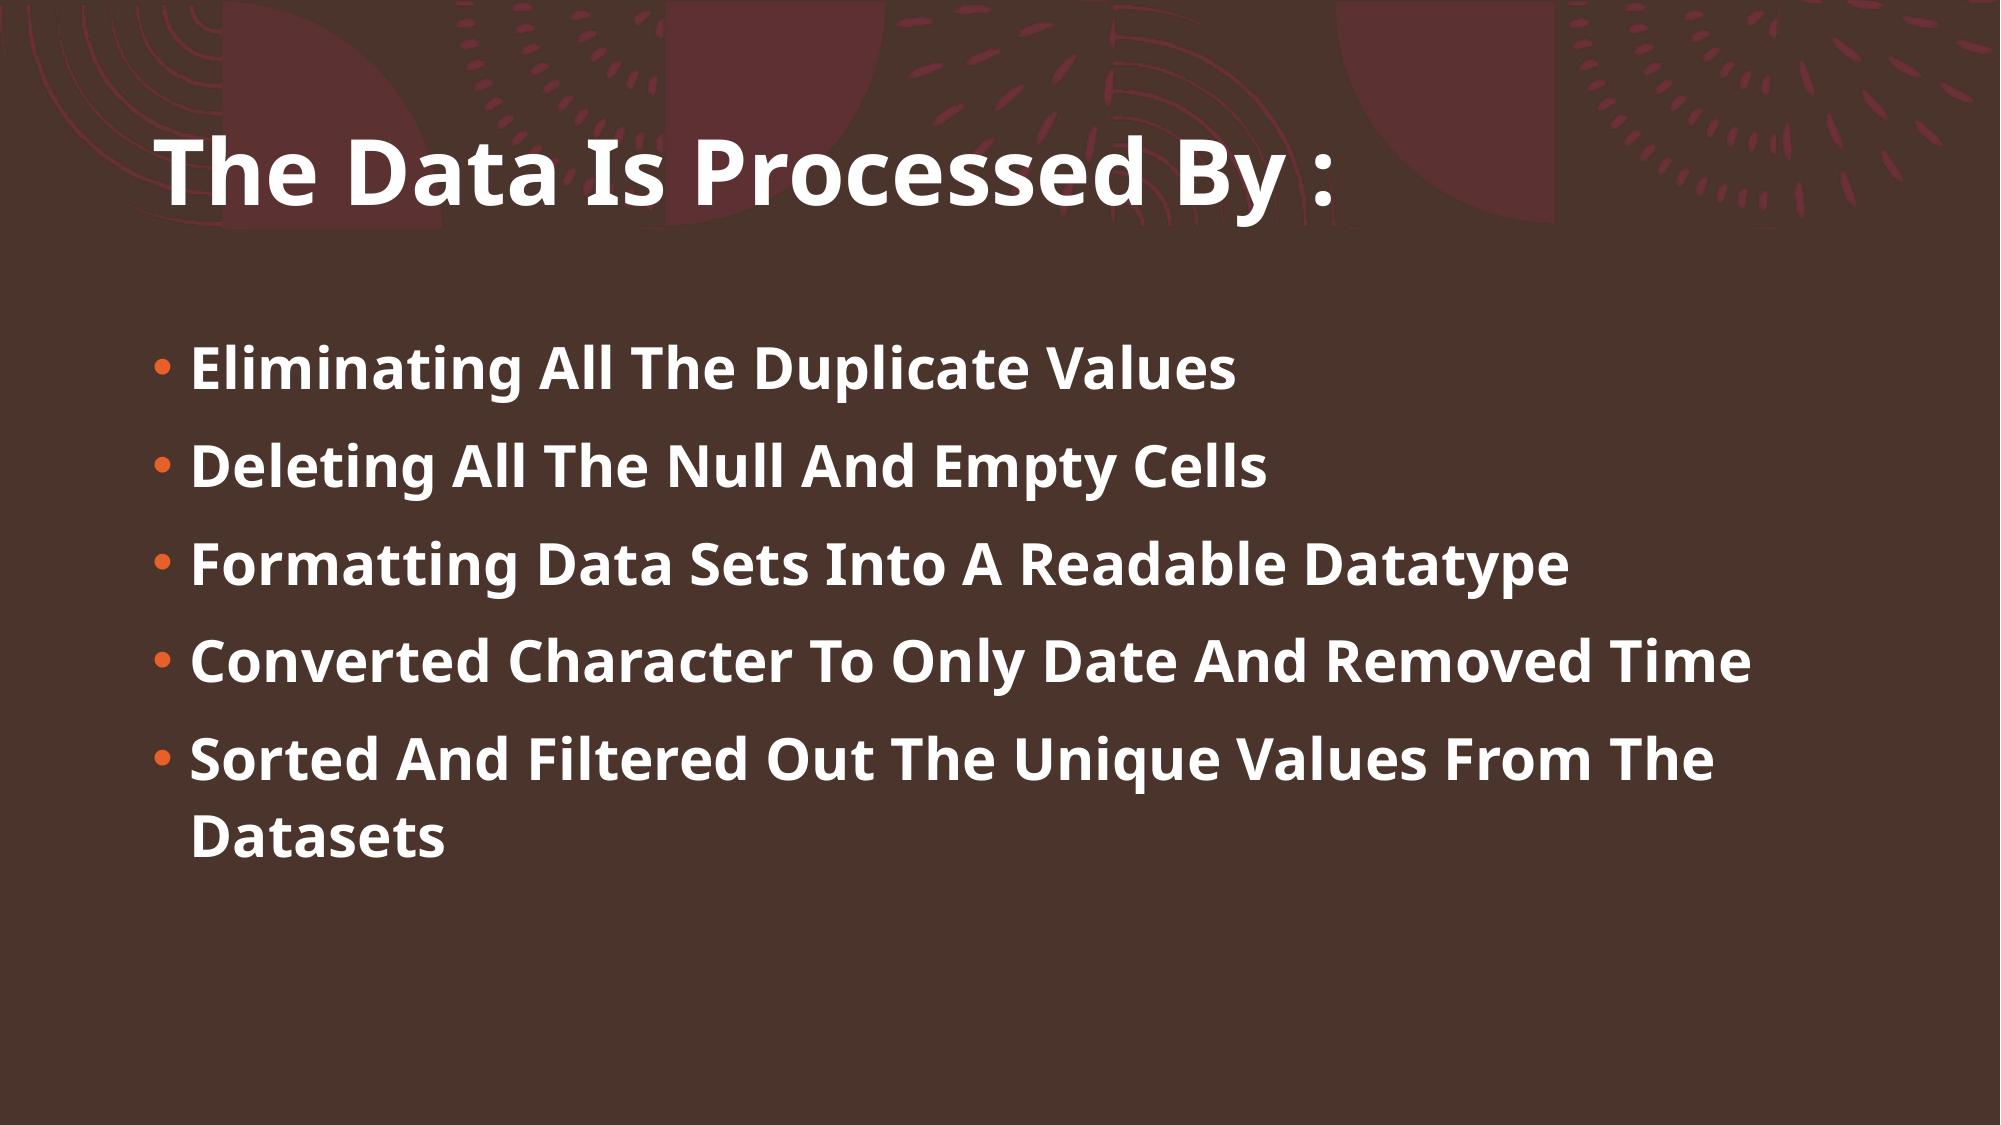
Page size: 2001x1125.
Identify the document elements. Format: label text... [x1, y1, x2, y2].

title The Data Is Processed By : [137, 60, 1863, 278]
list Eliminating All The Duplicate Values Deleting All The Null And Empty Cells Formatting Data Sets Into A Readable Datatype Converted Character To Only Date And Removed Time Sorted And Filtered Out The Unique Values From The Datasets [137, 316, 1863, 1006]
